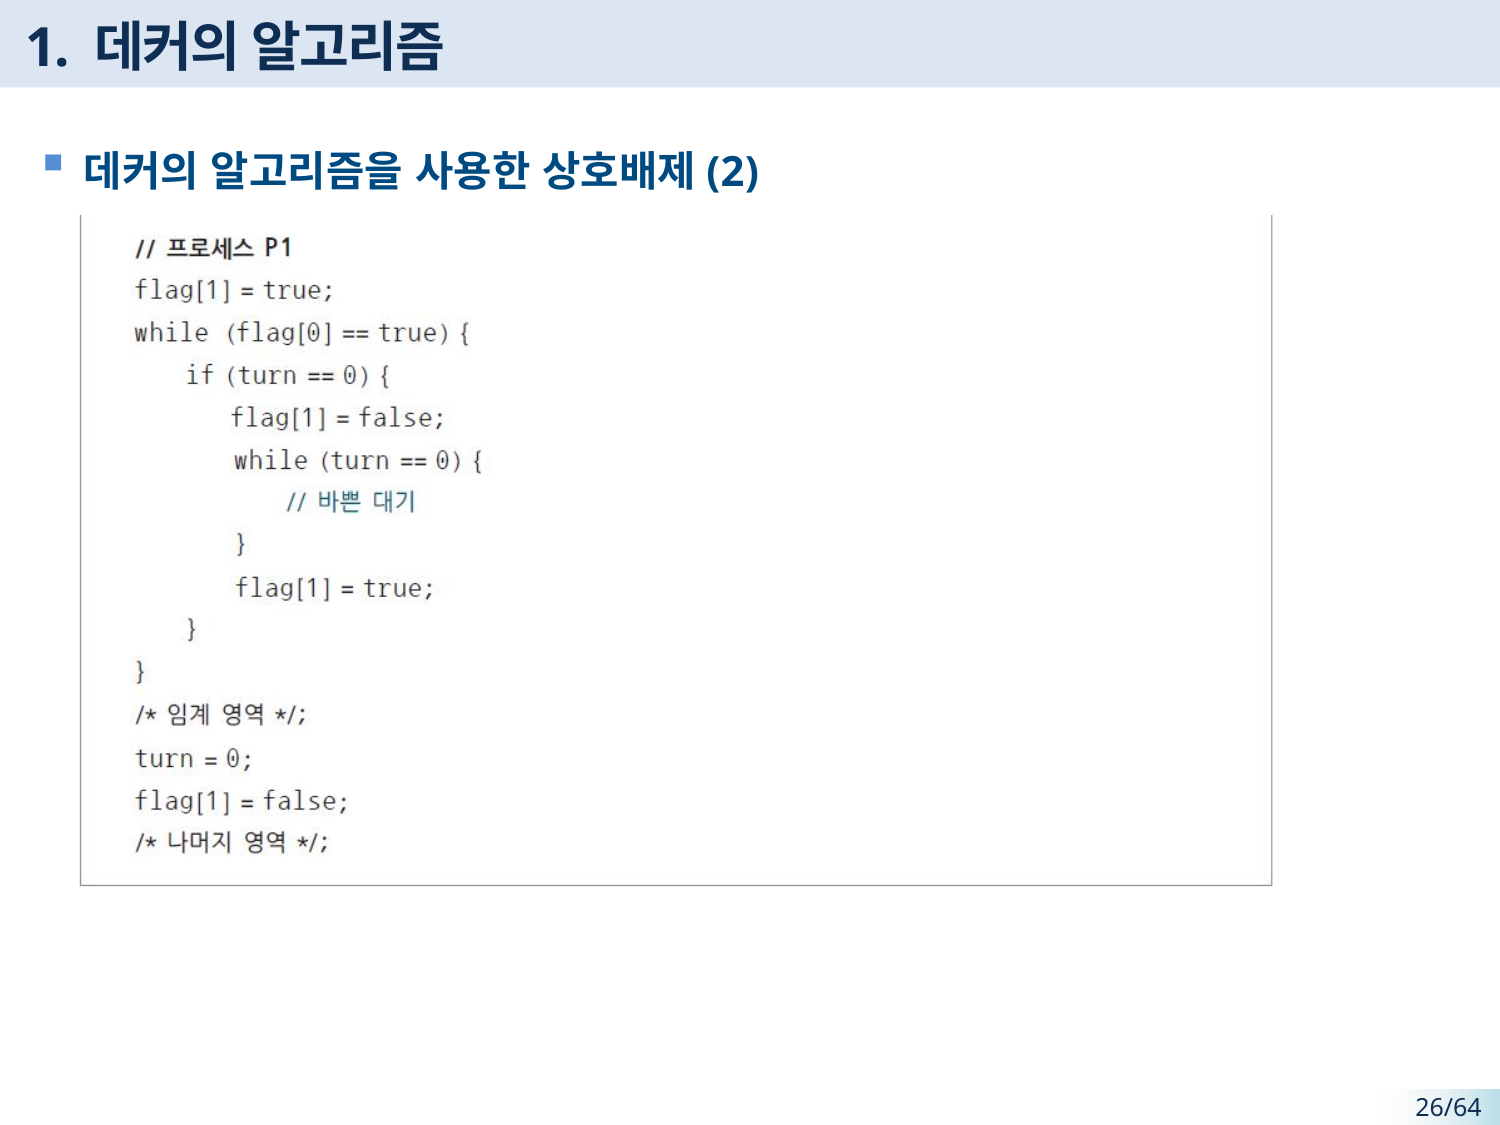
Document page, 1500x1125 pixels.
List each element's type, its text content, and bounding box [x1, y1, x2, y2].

picture [70, 215, 1280, 895]
list 데커의 알고리즘을 사용한 상호배제(2) [10, 126, 1481, 1057]
title 1. 데커의 알고리즘 [10, 5, 1288, 84]
